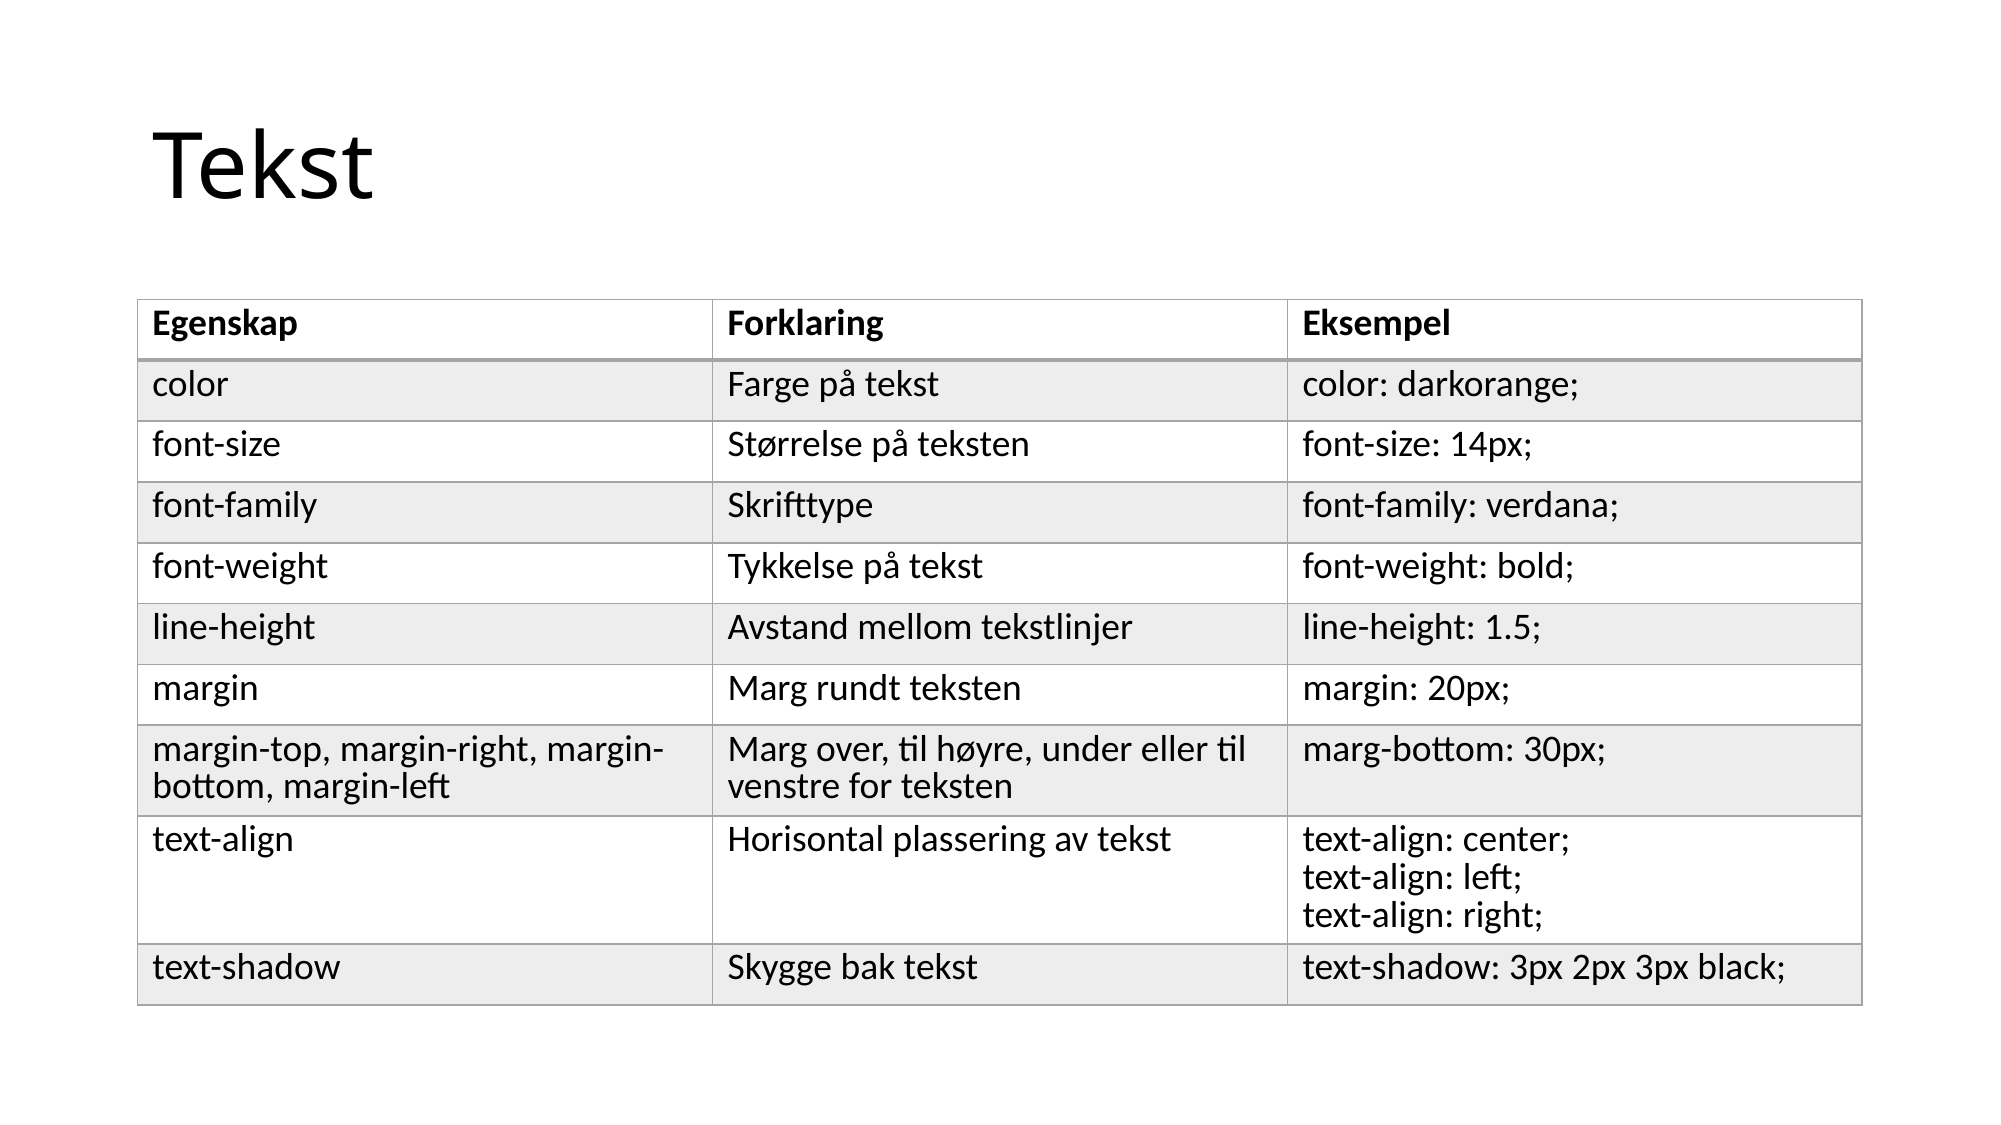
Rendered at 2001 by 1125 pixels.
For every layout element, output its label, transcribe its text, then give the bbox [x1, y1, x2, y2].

table_cell color [138, 362, 712, 420]
table_cell Skygge bak tekst [713, 945, 1287, 1004]
table_cell font-family: verdana; [1288, 483, 1861, 542]
table_cell Horisontal plassering av tekst [713, 817, 1287, 943]
table_header Eksempel [1288, 300, 1861, 358]
title Tekst [137, 59, 1863, 278]
table_cell Avstand mellom tekstlinjer [713, 604, 1287, 664]
table_cell Størrelse på teksten [713, 422, 1287, 481]
table_header Egenskap [138, 300, 712, 358]
table_cell Marg rundt teksten [713, 665, 1287, 724]
table_cell margin: 20px; [1288, 665, 1861, 724]
table_cell Tykkelse på tekst [713, 544, 1287, 603]
table_cell Farge på tekst [713, 362, 1287, 420]
table_cell text-shadow [138, 945, 712, 1004]
table_cell font-weight: bold; [1288, 544, 1861, 603]
table_cell text-align [138, 817, 712, 943]
table_header Forklaring [713, 300, 1287, 358]
table_cell font-size: 14px; [1288, 422, 1861, 481]
table_cell margin-top, margin-right, margin-bottom, margin-left [138, 726, 712, 815]
table_cell font-weight [138, 544, 712, 603]
table_cell marg-bottom: 30px; [1288, 726, 1861, 815]
table_cell text-shadow: 3px 2px 3px black; [1288, 945, 1861, 1004]
table_cell font-family [138, 483, 712, 542]
table_cell line-height: 1.5; [1288, 604, 1861, 664]
table_cell Marg over, til høyre, under eller til venstre for teksten [713, 726, 1287, 815]
table_cell Skrifttype [713, 483, 1287, 542]
table_cell text-align: center; text-align: left; text-align: right; [1288, 817, 1861, 943]
table_cell color: darkorange; [1288, 362, 1861, 420]
table_cell margin [138, 665, 712, 724]
table_cell font-size [138, 422, 712, 481]
table_cell line-height [138, 604, 712, 664]
